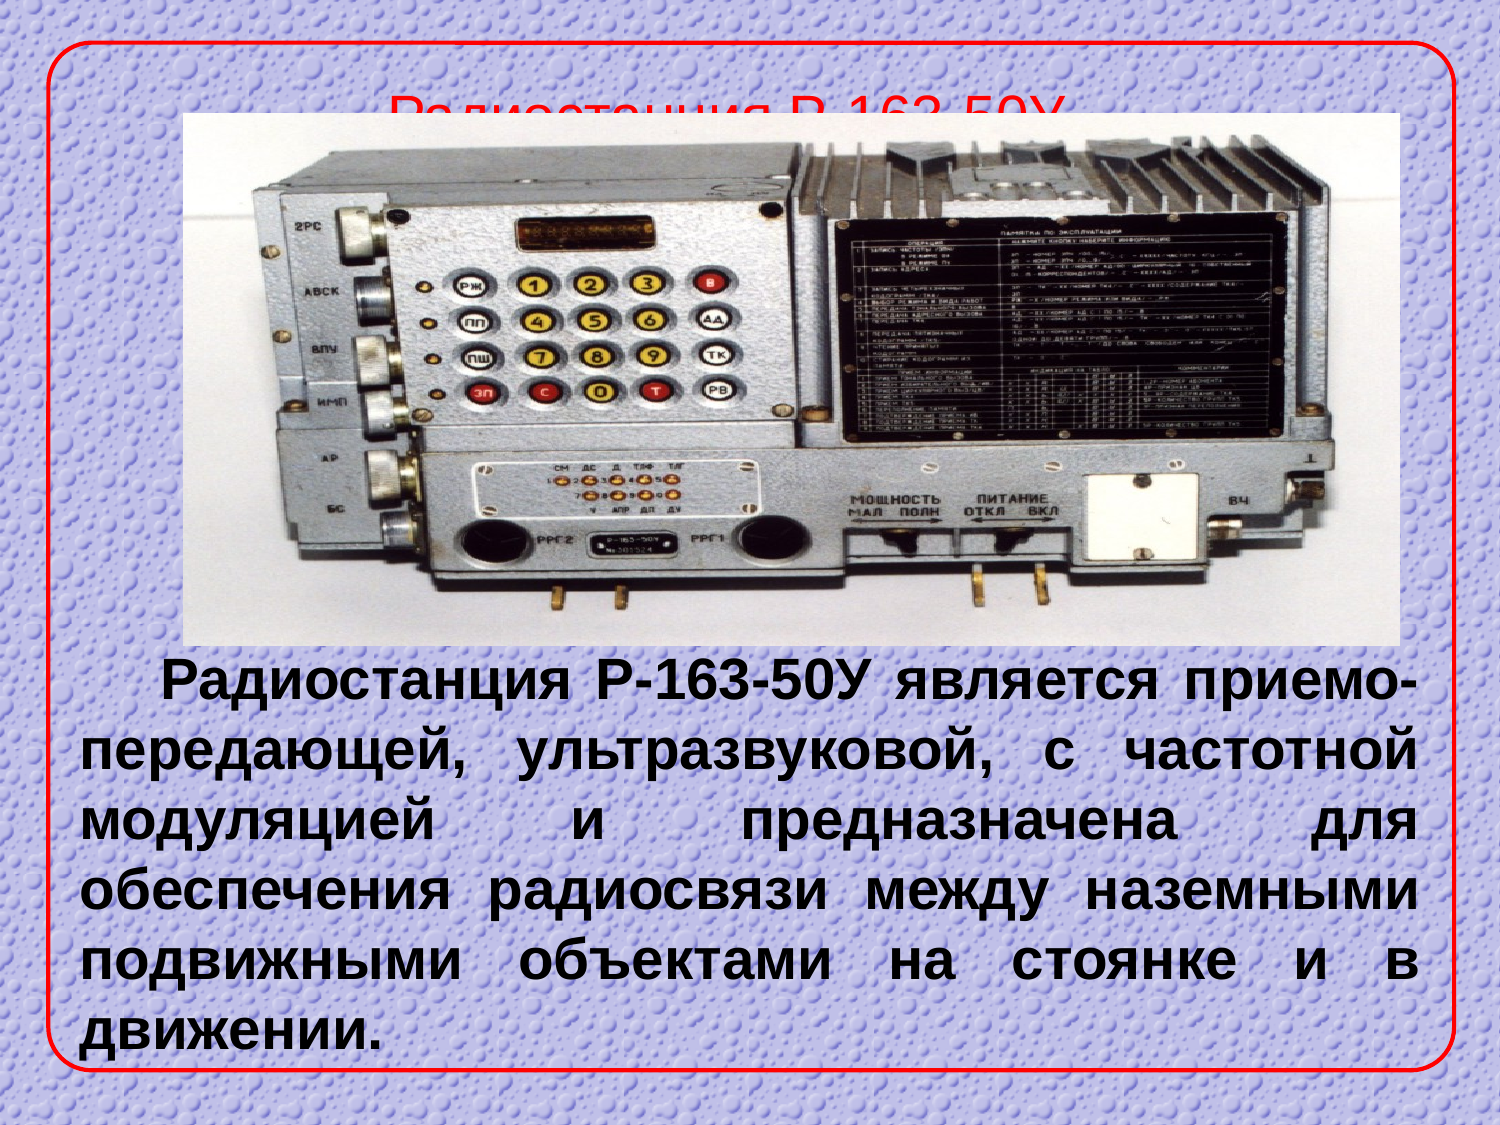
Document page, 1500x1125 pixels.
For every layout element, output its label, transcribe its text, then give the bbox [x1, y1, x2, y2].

text_box Радиостанция Р-163-50У является приемо-передающей, ультразвуковой, с частотной модуляцией и предназначена для обеспечения радиосвязи между наземными подвижными объектами на стоянке и в движении. [64, 633, 1436, 1069]
title Радиостанция Р-163-50У [49, 37, 1446, 74]
picture [182, 113, 1400, 646]
text_box [48, 42, 1455, 1063]
